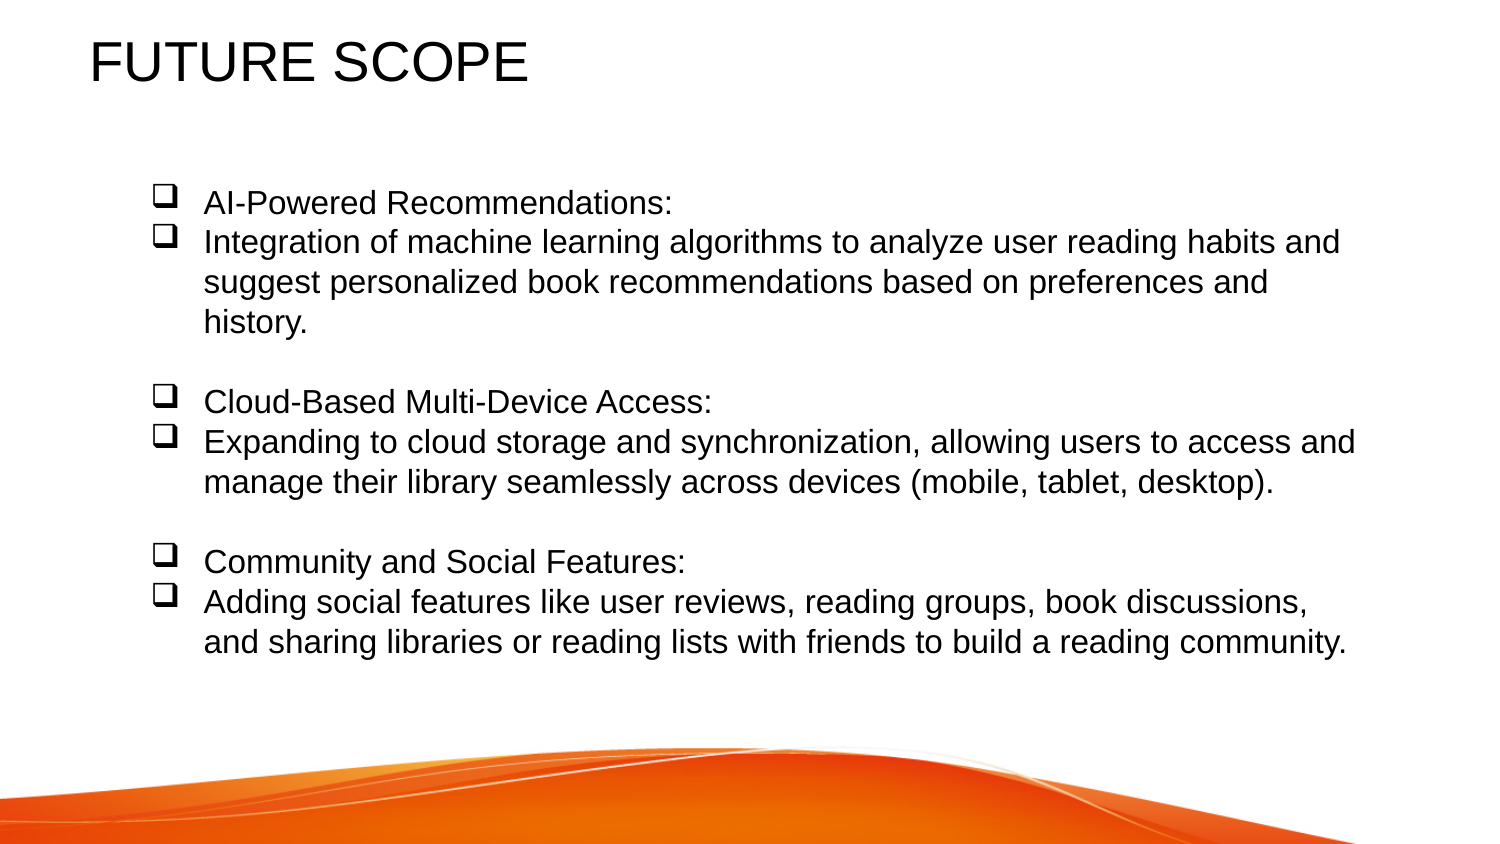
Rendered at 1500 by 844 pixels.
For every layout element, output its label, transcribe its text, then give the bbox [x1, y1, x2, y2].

title FUTURE SCOPE [74, 23, 1426, 96]
list AI-Powered Recommendations: Integration of machine learning algorithms to analyze user reading habits and suggest personalized book recommendations based on preferences and history. Cloud-Based Multi-Device Access: Expanding to cloud storage and synchronization, allowing users to access and manage their library seamlessly across devices (mobile, tablet, desktop). Community and Social Features: Adding social features like user reviews, reading groups, book discussions, and sharing libraries or reading lists with friends to build a reading community. [117, 173, 1383, 750]
picture [0, 0, 1500, 844]
